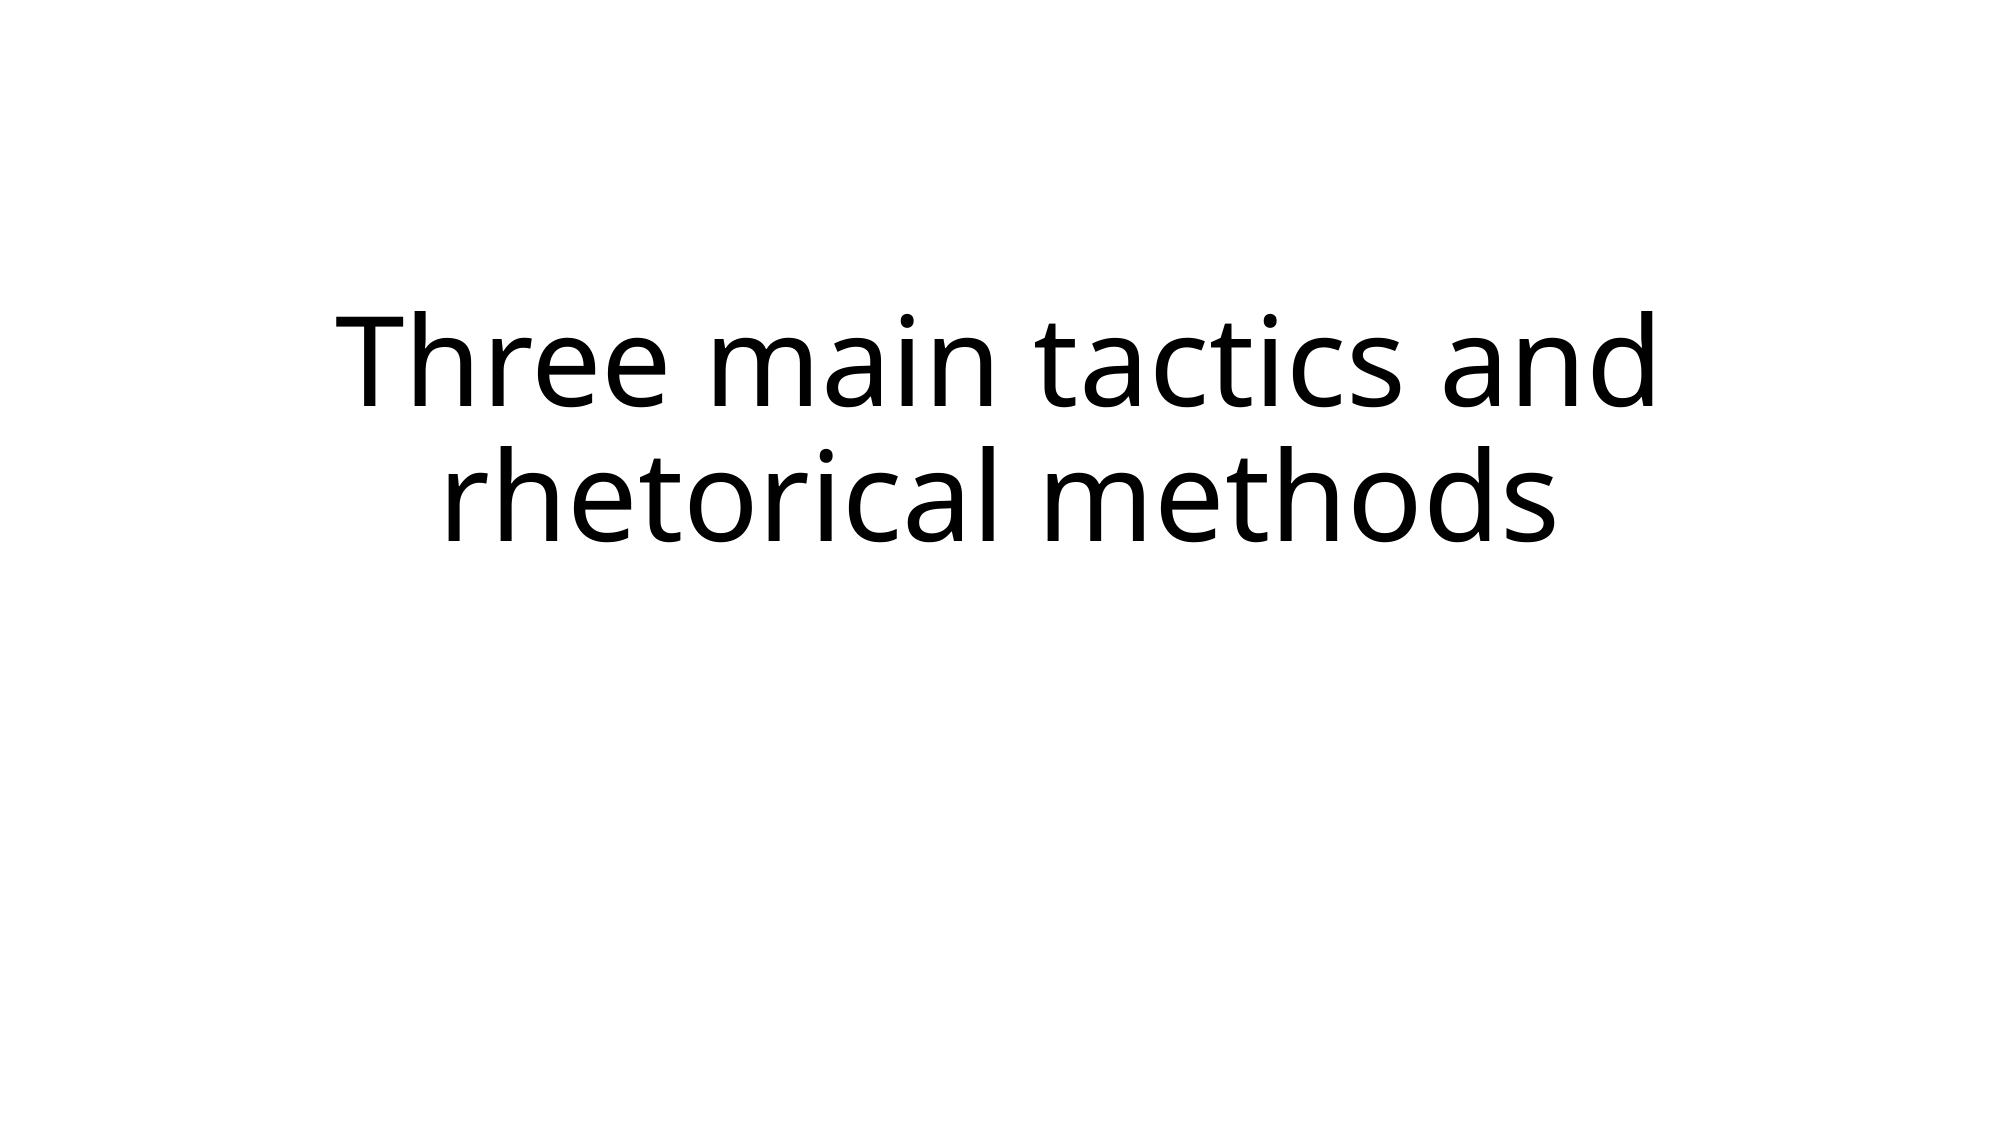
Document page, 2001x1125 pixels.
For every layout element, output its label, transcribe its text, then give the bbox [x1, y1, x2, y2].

title Three main tactics and rhetorical methods [249, 184, 1750, 576]
